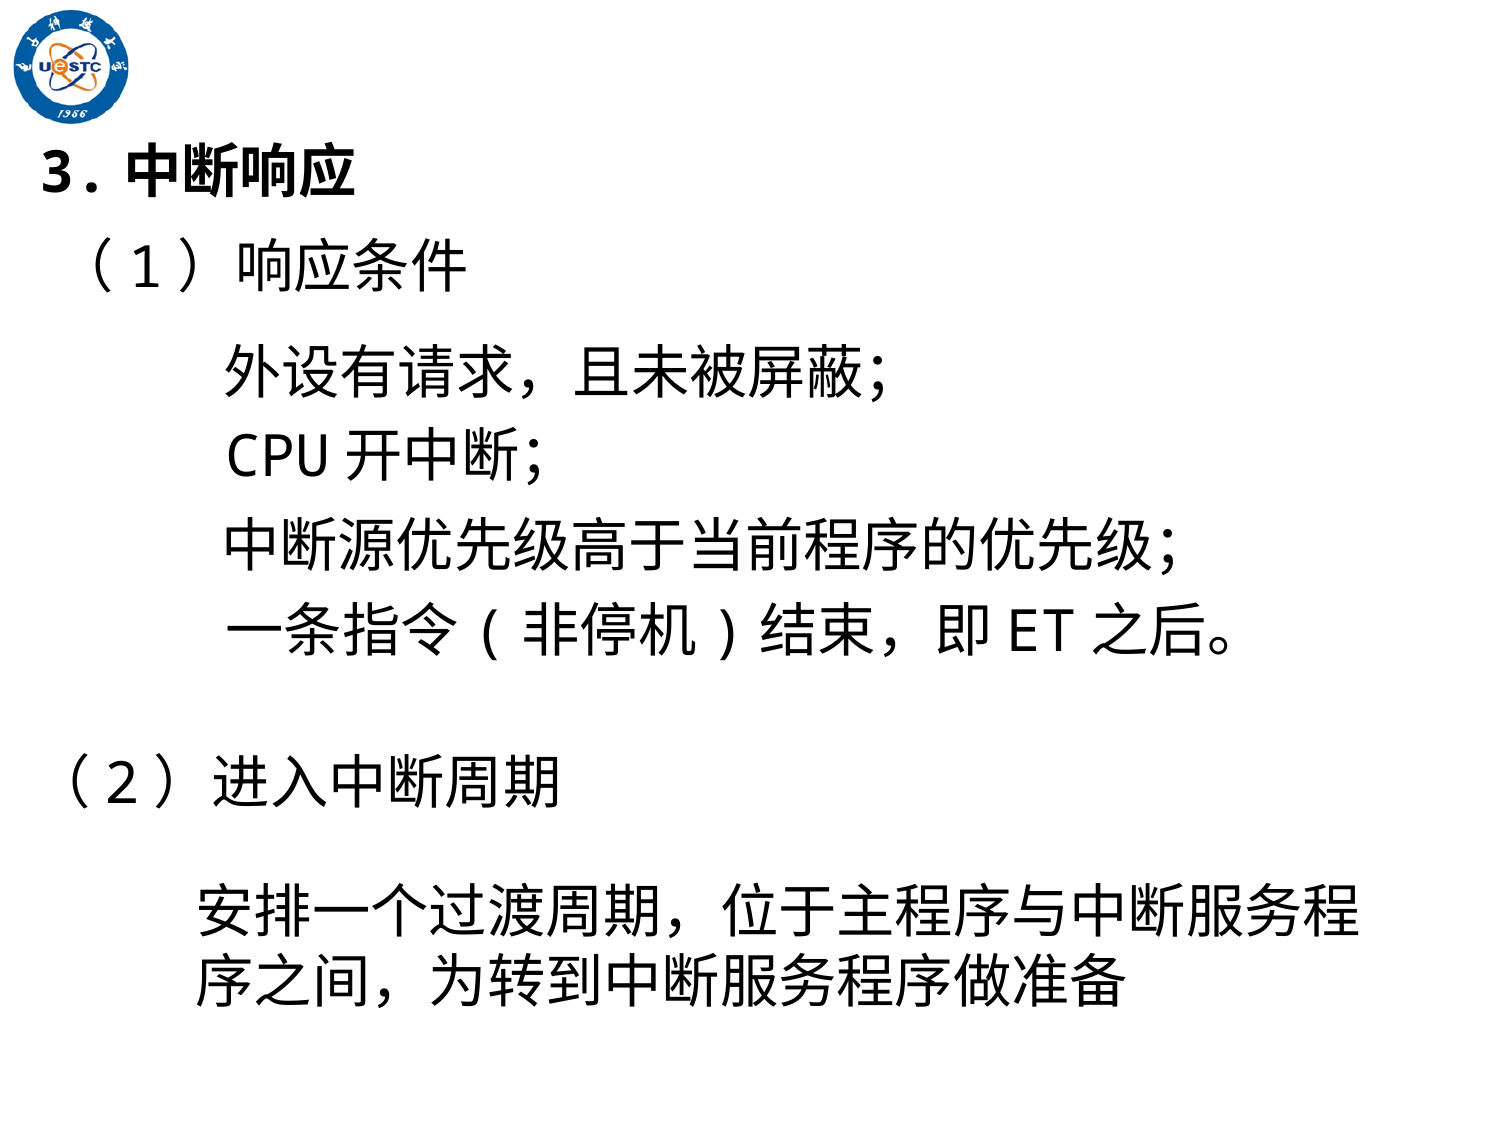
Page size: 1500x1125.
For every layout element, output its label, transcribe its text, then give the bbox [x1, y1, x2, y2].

text_box CPU开中断； [211, 410, 1024, 496]
text_box 安排一个过渡周期，位于主程序与中断服务程序之间，为转到中断服务程序做准备 [181, 866, 1409, 1022]
picture [6, 8, 136, 126]
text_box 一条指令(非停机)结束，即ET之后。 [211, 586, 1343, 671]
text_box （1）响应条件 [41, 221, 992, 307]
text_box 中断源优先级高于当前程序的优先级； [206, 500, 1375, 586]
text_box 外设有请求，且未被屏蔽； [208, 327, 1246, 413]
text_box （2）进入中断周期 [17, 737, 1431, 823]
text_box 3.中断响应 [24, 126, 800, 212]
